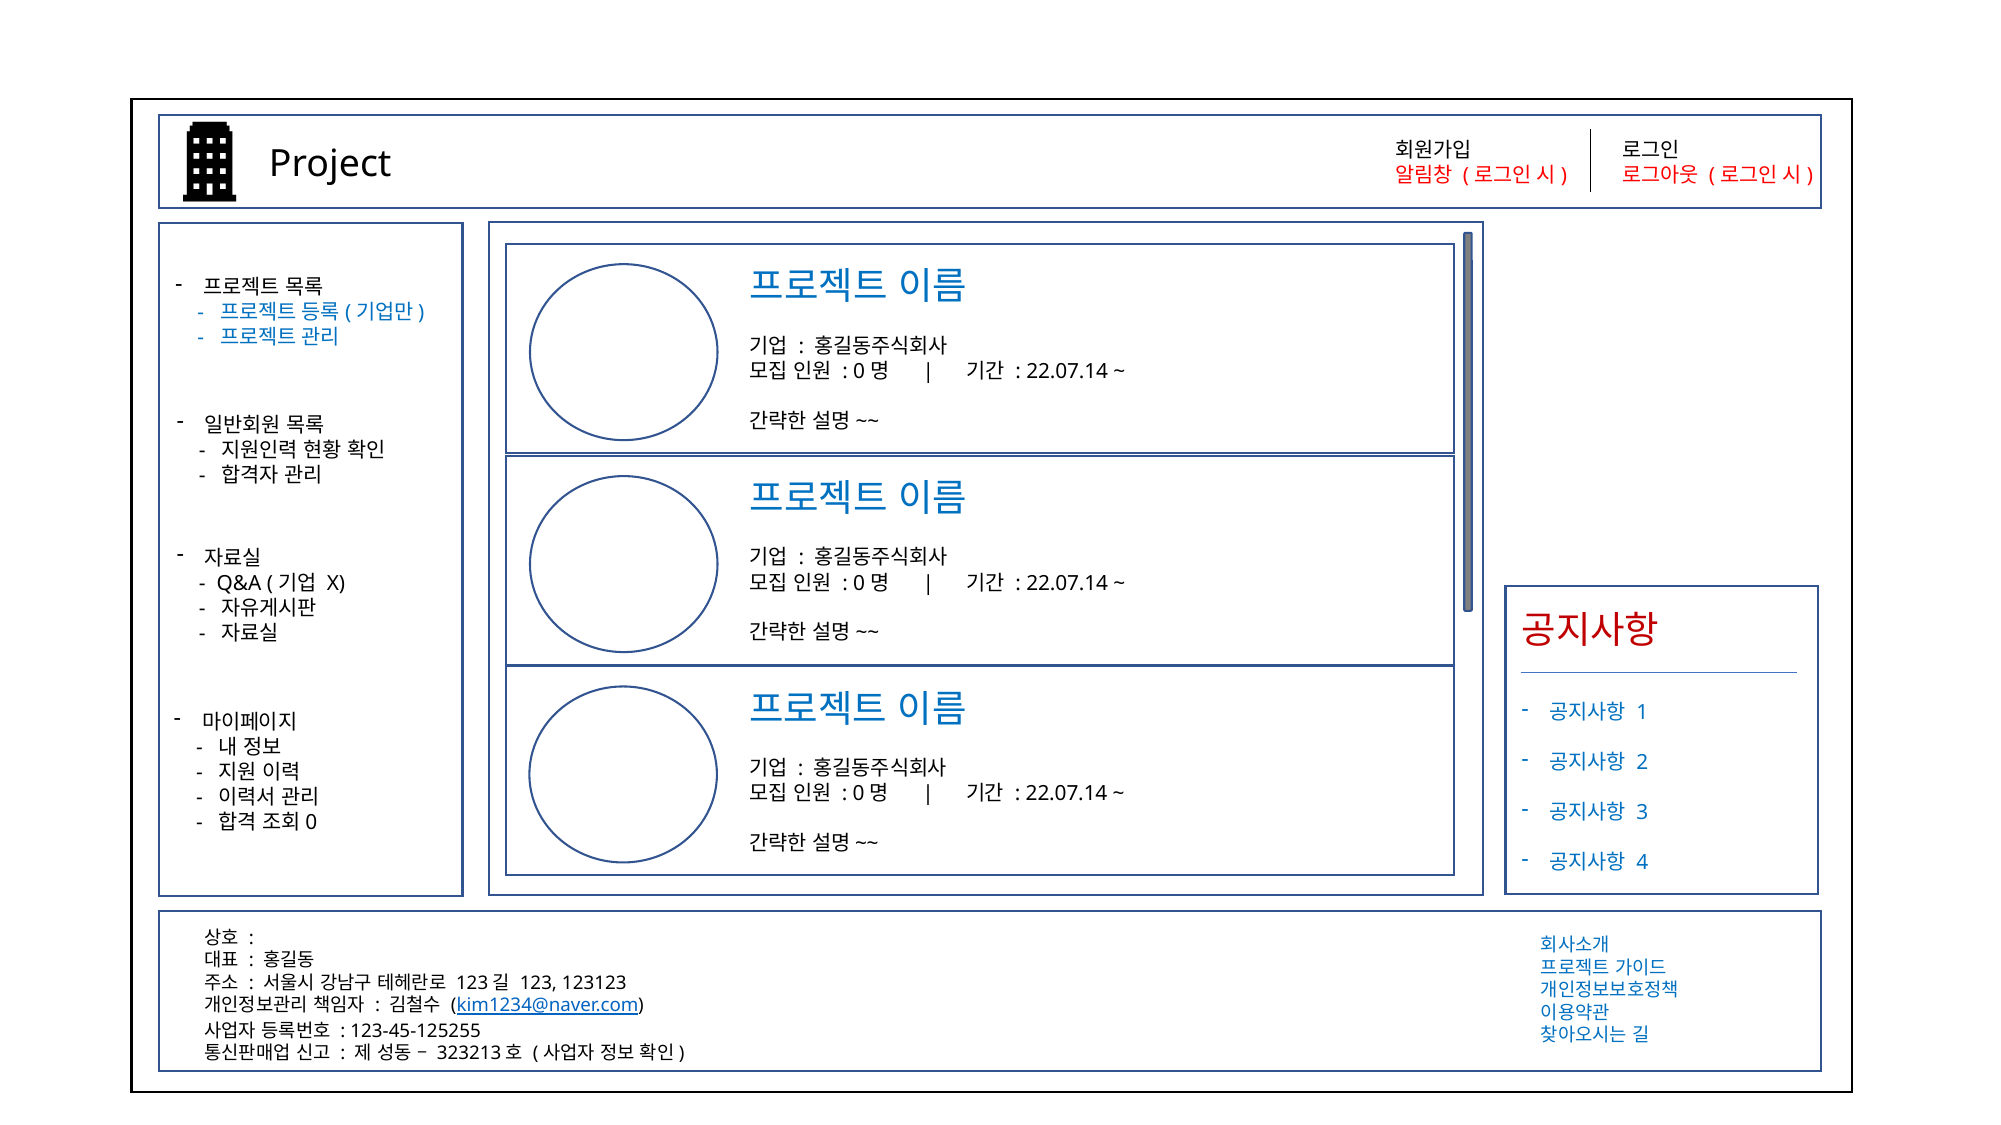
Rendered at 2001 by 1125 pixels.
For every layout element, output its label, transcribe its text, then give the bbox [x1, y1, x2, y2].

text_box 일반회원 목록 - 지원인력 현황 확인 - 합격자 관리 [162, 404, 466, 494]
text_box [158, 114, 1822, 209]
text_box f [130, 98, 1853, 1093]
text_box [506, 243, 1455, 453]
text_box 공지사항 [1506, 598, 1811, 659]
text_box [158, 222, 464, 897]
text_box 마이페이지 - 내 정보 - 지원 이력 - 이력서 관리 - 합격 조회0 [159, 701, 463, 841]
picture [164, 116, 255, 207]
text_box 로그인 로그아웃 (로그인 시) [1607, 128, 1852, 194]
text_box [1463, 231, 1473, 612]
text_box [506, 455, 1455, 665]
text_box 회사소개 프로젝트 가이드 개인정보보호정책 이용약관 찾아오시는 길 [1526, 925, 2000, 1054]
text_box 프로젝트 목록 - 프로젝트 등록(기업만) - 프로젝트 관리 [160, 266, 465, 356]
text_box [488, 221, 1484, 896]
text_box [505, 666, 1454, 875]
text_box [158, 910, 1822, 1072]
text_box [1504, 585, 1819, 895]
text_box 자료실 - Q&A (기업 X) - 자유게시판 - 자료실 [162, 536, 466, 652]
text_box 공지사항 1 공지사항 2 공지사항 3 공지사항 4 [1506, 691, 1811, 881]
text_box 상호 : 대표 : 홍길동 주소 : 서울시 강남구 테헤란로 123길 123, 123123 개인정보관리 책임자 : 김철수 (kim1234@naver.com) 사업자 등록번호 : 123-45-125255 통신판매업 신고 : 제 성동 – 323213호 (사업자 정보 확인) [189, 918, 896, 1071]
